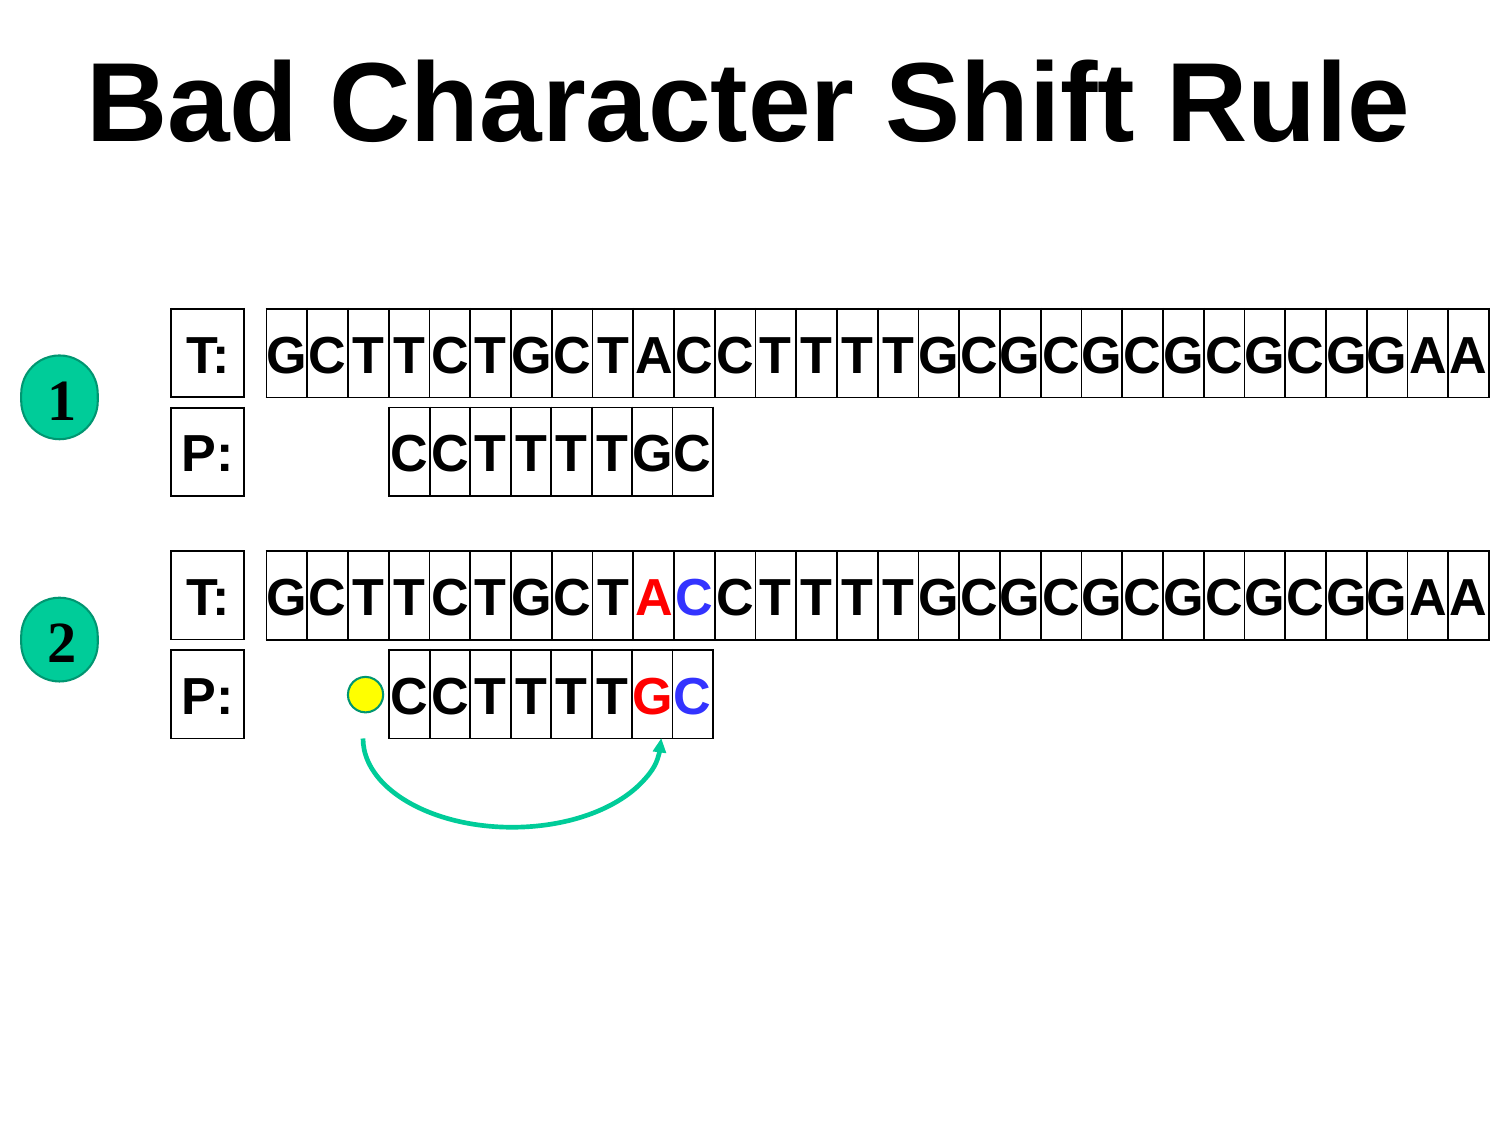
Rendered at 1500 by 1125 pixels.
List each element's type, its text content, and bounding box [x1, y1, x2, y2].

table_header T [593, 651, 631, 738]
table_header C [431, 408, 469, 495]
table_header C [675, 552, 714, 639]
table_header C [1205, 310, 1244, 397]
table_header T [390, 310, 429, 397]
table_header G [512, 310, 551, 397]
text_box 2 [20, 596, 99, 683]
table_header T [390, 552, 429, 639]
table_header G [1245, 310, 1284, 397]
table_header C [308, 310, 347, 397]
table_header A [1449, 310, 1488, 397]
table_header G [1327, 310, 1366, 397]
table_header A [634, 552, 673, 639]
table_header T [512, 651, 550, 738]
table_header C [675, 310, 714, 397]
table_header T [593, 310, 632, 397]
table_header P: [172, 409, 243, 495]
table_header G [1164, 552, 1203, 639]
table_header G [1245, 552, 1284, 639]
table_header C [390, 408, 429, 495]
table_header T: [172, 310, 243, 396]
table_header A [1449, 552, 1488, 639]
table_header G [1001, 552, 1040, 639]
table_header G [1082, 552, 1121, 639]
table_header C [1123, 310, 1162, 397]
table_header T [552, 651, 591, 738]
table_header A [1408, 310, 1447, 397]
table_header T: [172, 552, 243, 639]
table_header T [552, 408, 591, 495]
table_header G [1368, 310, 1407, 397]
table_header C [673, 408, 712, 495]
table_header T [756, 552, 795, 639]
table_header T [471, 310, 510, 397]
table_header G [1368, 552, 1407, 639]
table_header C [716, 310, 755, 397]
table_header T [593, 408, 631, 495]
table_header G [267, 310, 306, 397]
table_header T [471, 651, 510, 738]
table_header T [797, 310, 836, 397]
table_header G [512, 552, 551, 639]
table_header T [471, 552, 510, 639]
title Bad Character Shift Rule [59, 21, 1438, 172]
table_header G [919, 310, 958, 397]
text_box [346, 675, 385, 714]
table_header T [797, 552, 836, 639]
table_header C [960, 310, 999, 397]
table_header G [633, 651, 672, 738]
table_header T [879, 552, 918, 639]
table_header C [553, 552, 592, 639]
table_header C [1042, 552, 1081, 639]
table_header G [267, 552, 306, 639]
table_header T [838, 310, 877, 397]
table_header G [1164, 310, 1203, 397]
table_header G [1001, 310, 1040, 397]
table_header C [673, 651, 712, 738]
table_header T [756, 310, 795, 397]
table_header T [471, 408, 510, 495]
text_box [362, 738, 666, 828]
table_header C [1205, 552, 1244, 639]
table_header C [716, 552, 755, 639]
table_header C [1123, 552, 1162, 639]
table_header C [390, 651, 429, 738]
table_header C [430, 310, 469, 397]
table_header A [1408, 552, 1447, 639]
table_header G [1327, 552, 1366, 639]
table_header T [838, 552, 877, 639]
table_header A [634, 310, 673, 397]
table_header T [879, 310, 918, 397]
table_header T [349, 310, 388, 397]
table_header C [960, 552, 999, 639]
table_header P: [172, 651, 243, 738]
table_header C [553, 310, 592, 397]
table_header T [593, 552, 632, 639]
table_header C [1042, 310, 1081, 397]
table_header G [1082, 310, 1121, 397]
table_header C [1286, 310, 1325, 397]
table_header C [430, 552, 469, 639]
table_header C [431, 651, 469, 738]
text_box 1 [20, 354, 99, 441]
table_header C [1286, 552, 1325, 639]
table_header G [919, 552, 958, 639]
table_header T [349, 552, 388, 639]
table_header T [512, 408, 550, 495]
table_header C [308, 552, 347, 639]
table_header G [633, 408, 672, 495]
